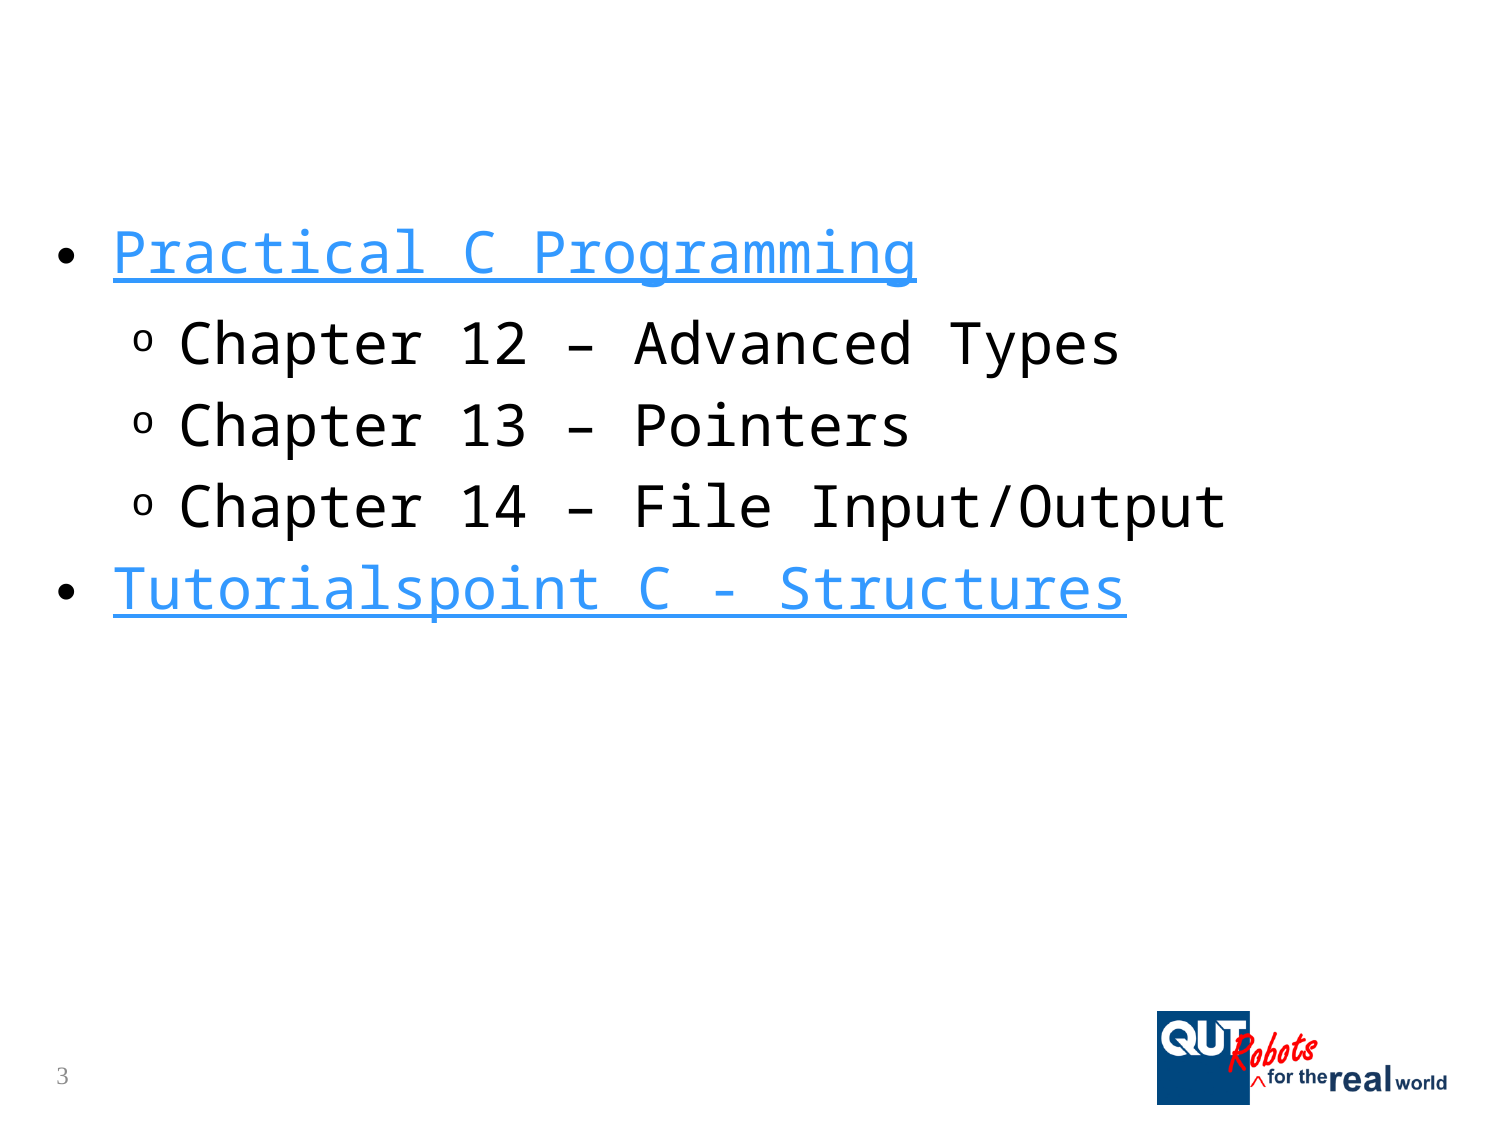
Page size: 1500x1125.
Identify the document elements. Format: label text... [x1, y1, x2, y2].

slide_number 3 [41, 1044, 1140, 1105]
picture [1157, 1011, 1459, 1105]
list Practical C Programming Chapter 12 – Advanced Types Chapter 13 – Pointers Chapter 14 – File Input/Output Tutorialspoint C - Structures [41, 208, 1459, 1005]
